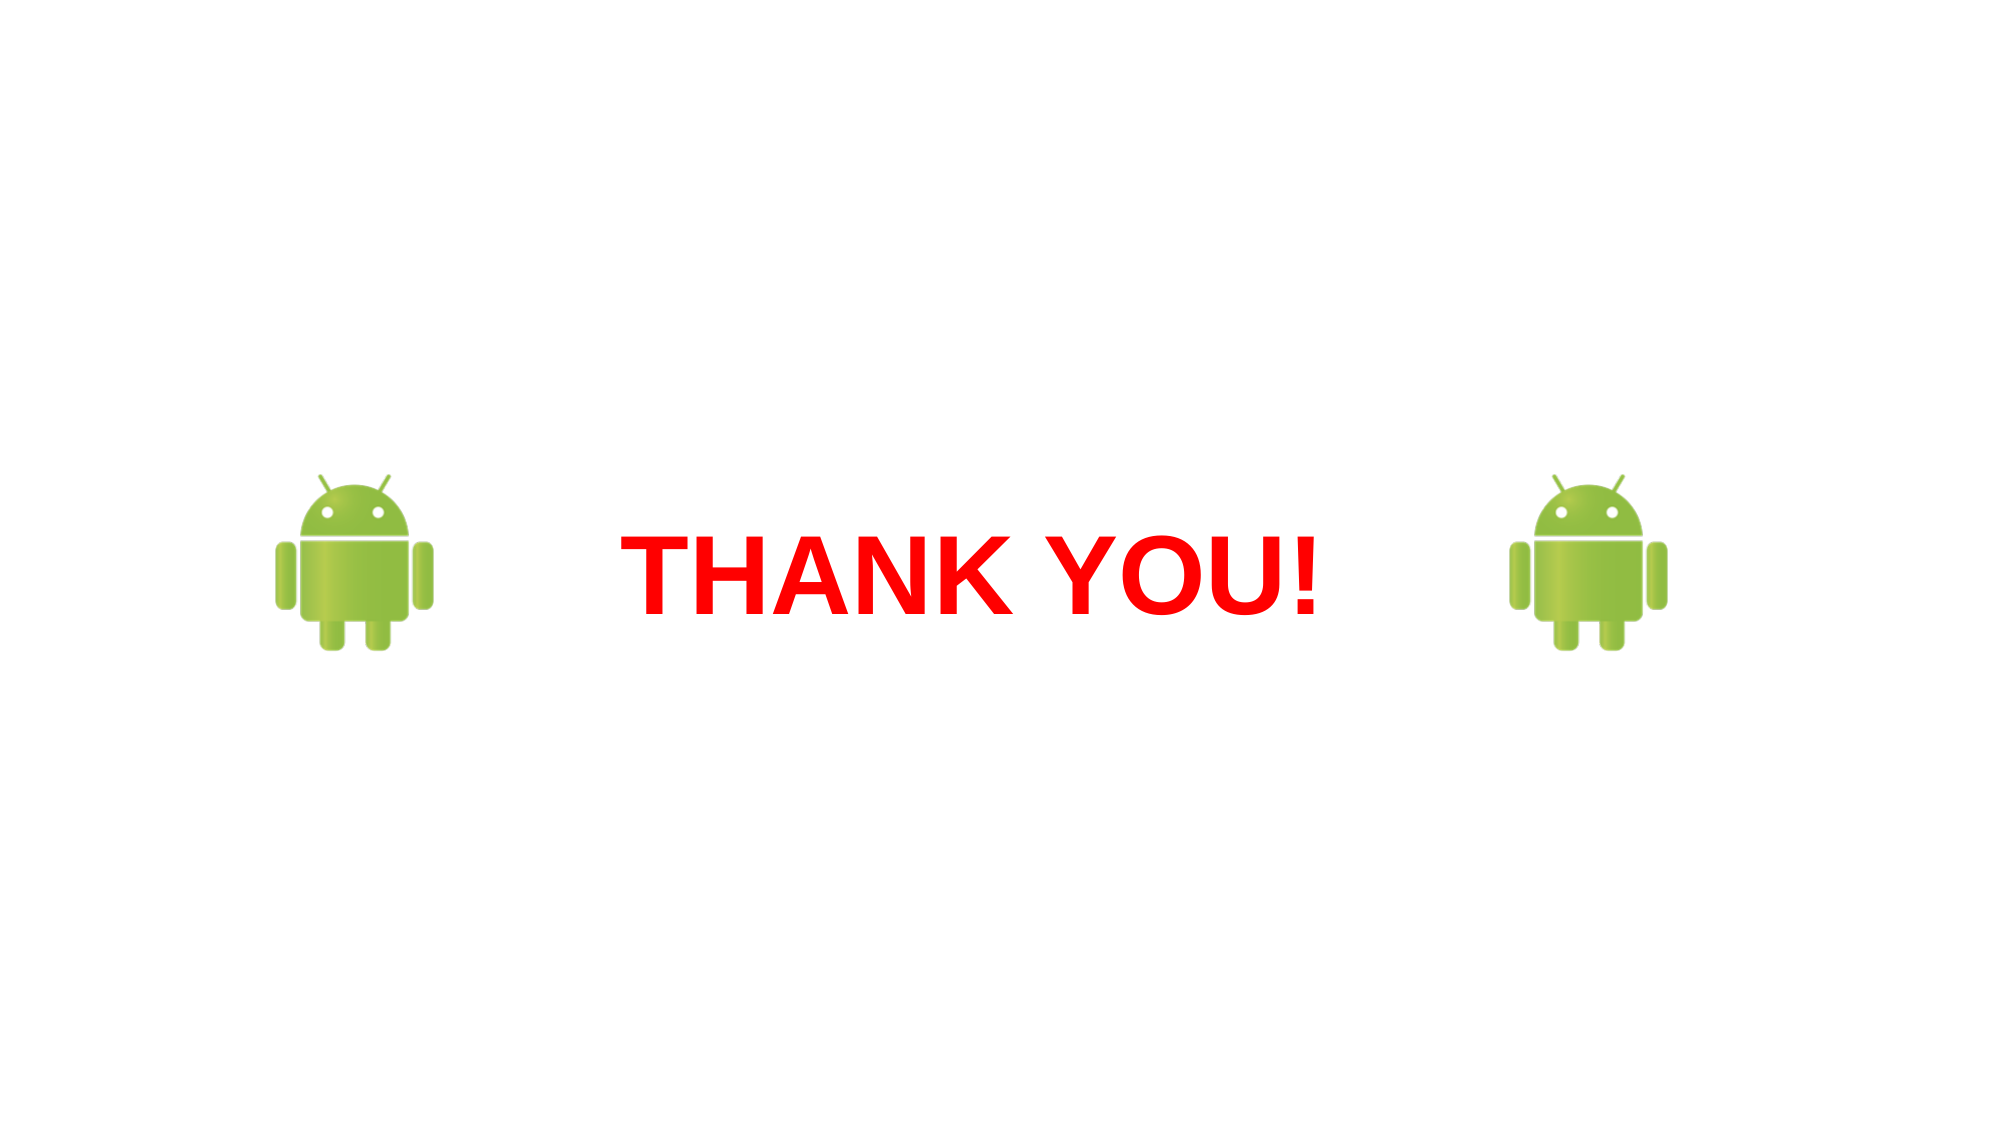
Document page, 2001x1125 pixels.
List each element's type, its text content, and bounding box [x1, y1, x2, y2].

title THANK YOU! [110, 469, 1836, 687]
picture [1489, 463, 1688, 662]
picture [255, 463, 454, 662]
